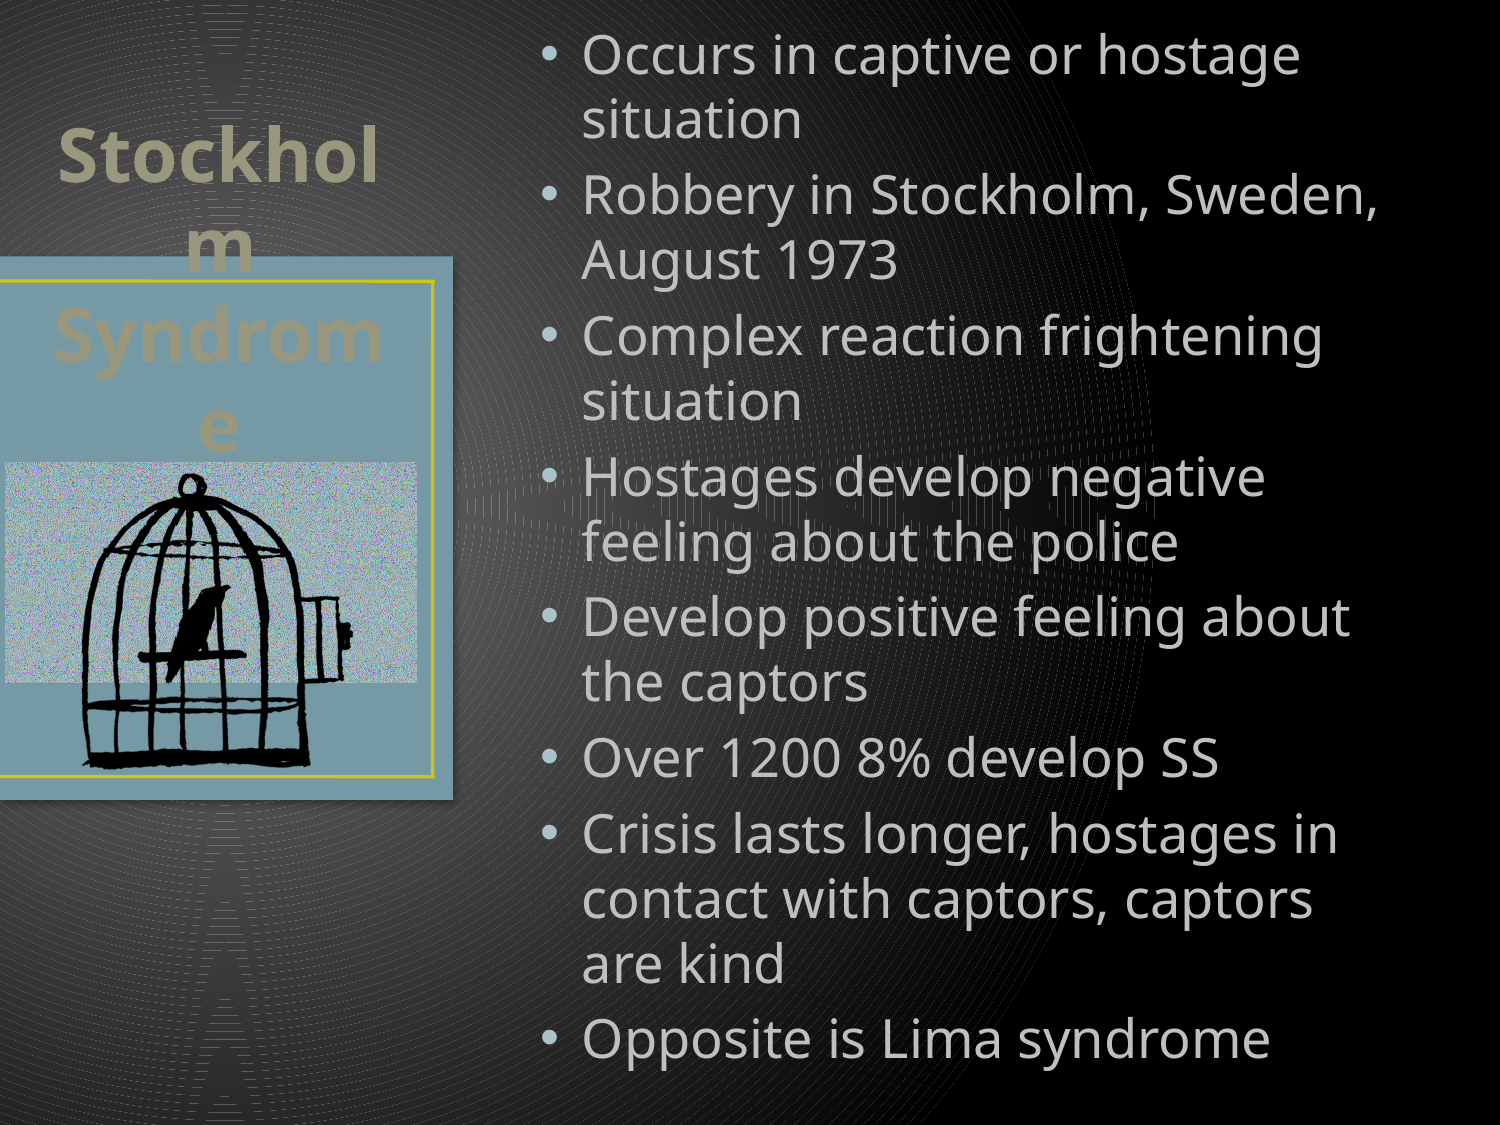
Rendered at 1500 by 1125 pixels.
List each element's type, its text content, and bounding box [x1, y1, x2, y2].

list Occurs in captive or hostage situation Robbery in Stockholm, Sweden, August 1973 Complex reaction frightening situation Hostages develop negative feeling about the police Develop positive feeling about the captors Over 1200 8% develop SS Crisis lasts longer, hostages in contact with captors, captors are kind Opposite is Lima syndrome [525, 12, 1425, 1088]
picture [5, 462, 417, 779]
title Stockholm Syndrome [24, 249, 415, 459]
